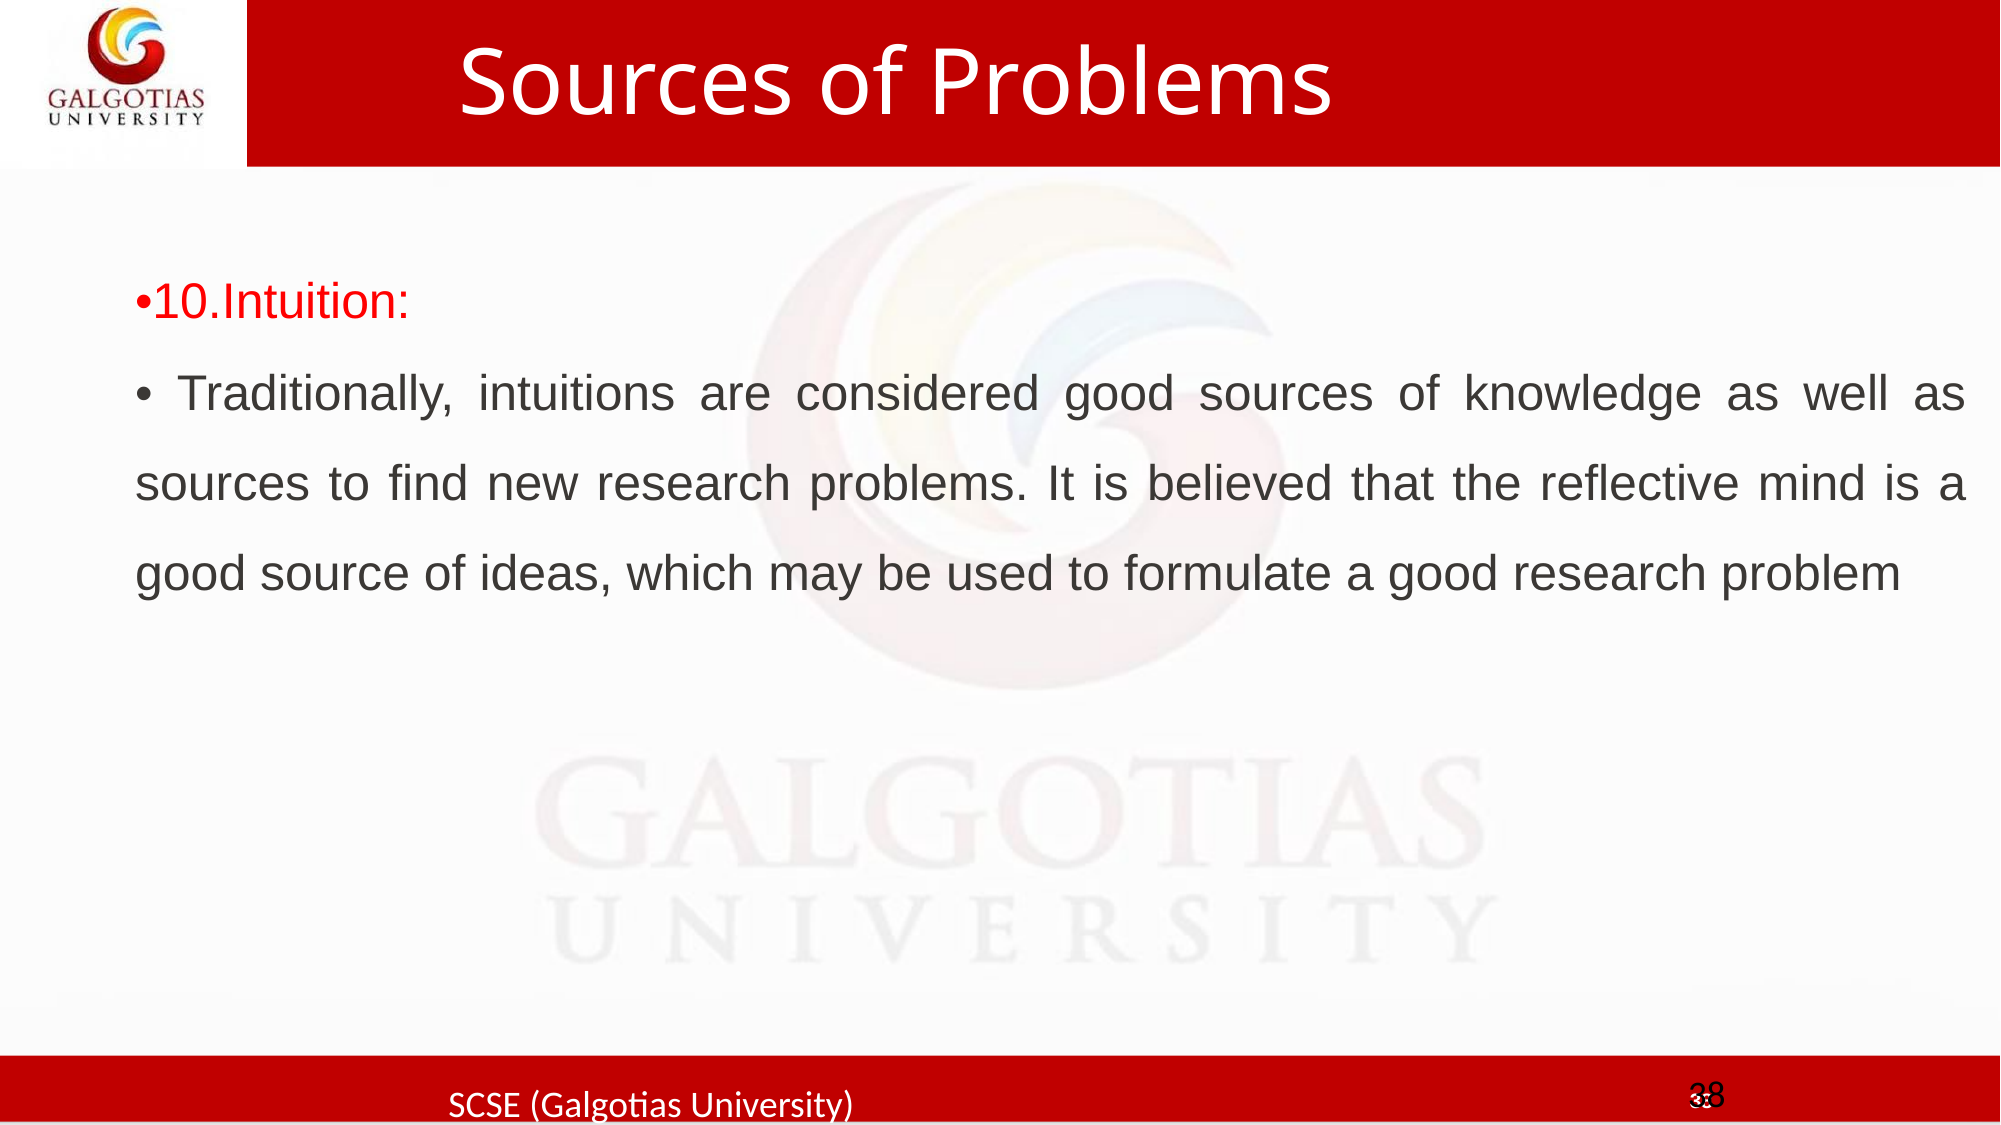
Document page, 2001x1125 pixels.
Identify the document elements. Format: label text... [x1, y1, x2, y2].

title Sources of Problems [456, 20, 1953, 211]
picture [0, 0, 2001, 1125]
footer SCSE (Galgotias University) [433, 1072, 1667, 1125]
text_box •10.Intuition: • Traditionally, intuitions are considered good sources of knowledge as well as sources to find new research problems. It is believed that the reflective mind is a good source of ideas, which may be used to formulate a good research problem [133, 236, 1967, 601]
slide_number 38 [1666, 1062, 2000, 1125]
